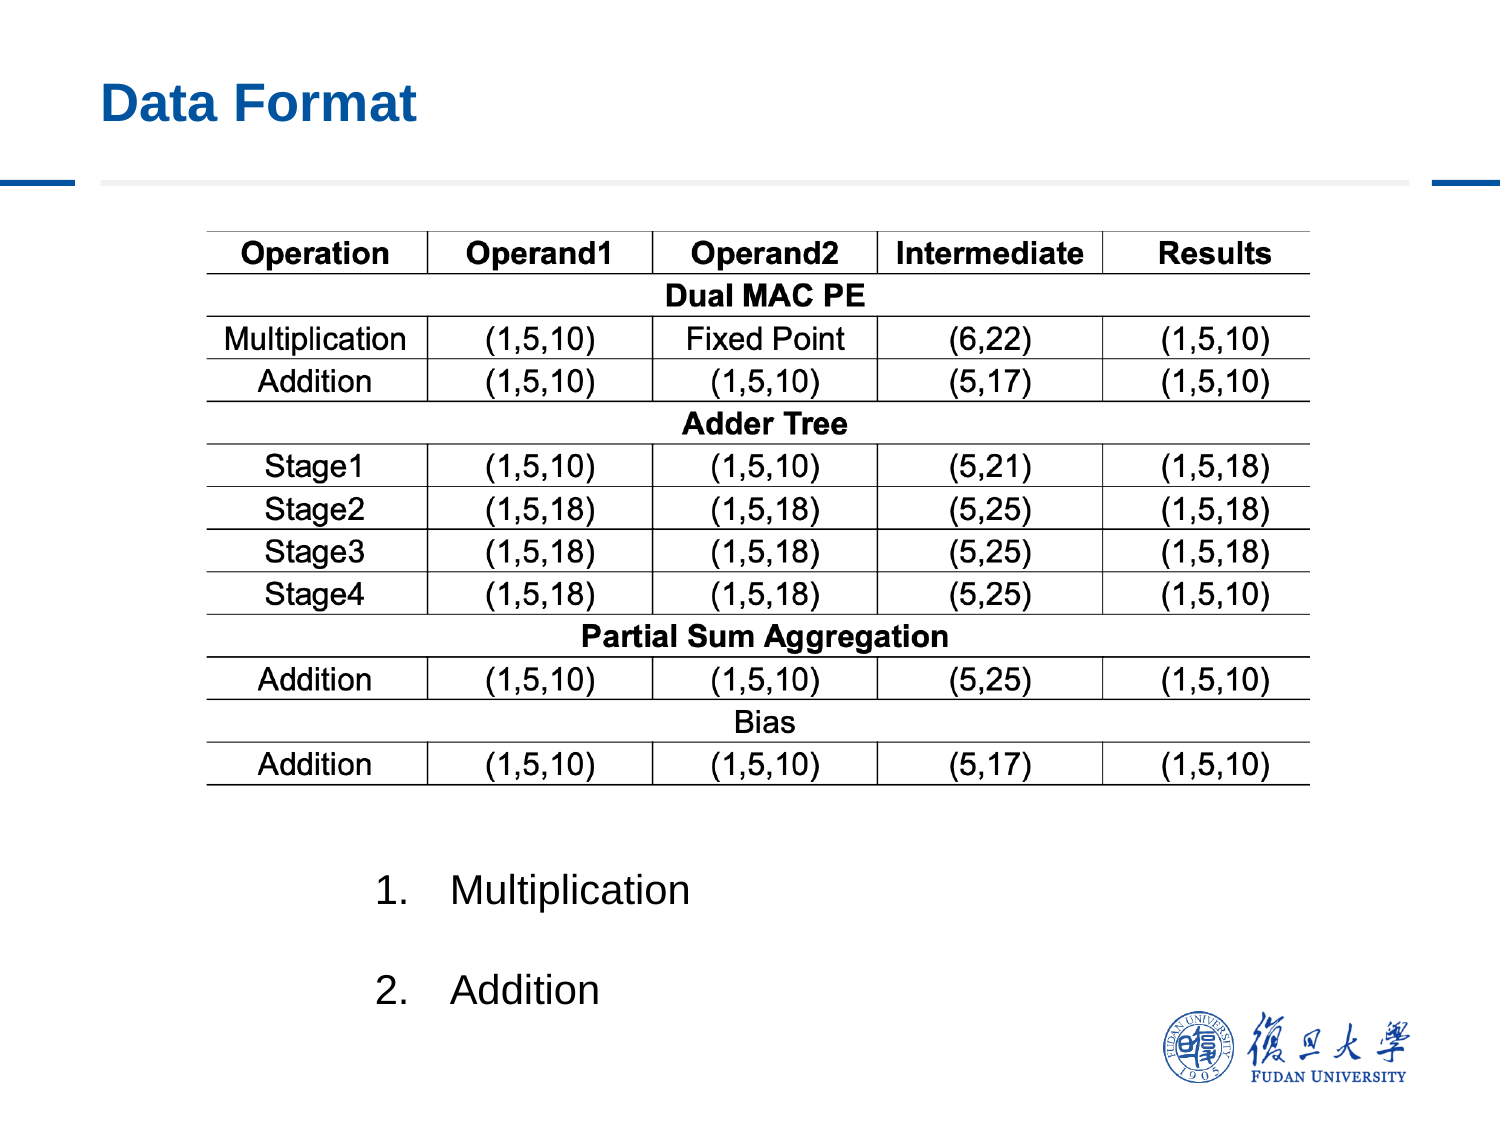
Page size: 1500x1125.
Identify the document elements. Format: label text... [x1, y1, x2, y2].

picture [206, 231, 1311, 789]
title Data Format [100, 30, 1410, 169]
picture [1247, 1011, 1410, 1083]
picture [1163, 1011, 1234, 1083]
text_box Multiplication Addition [360, 855, 1111, 1020]
